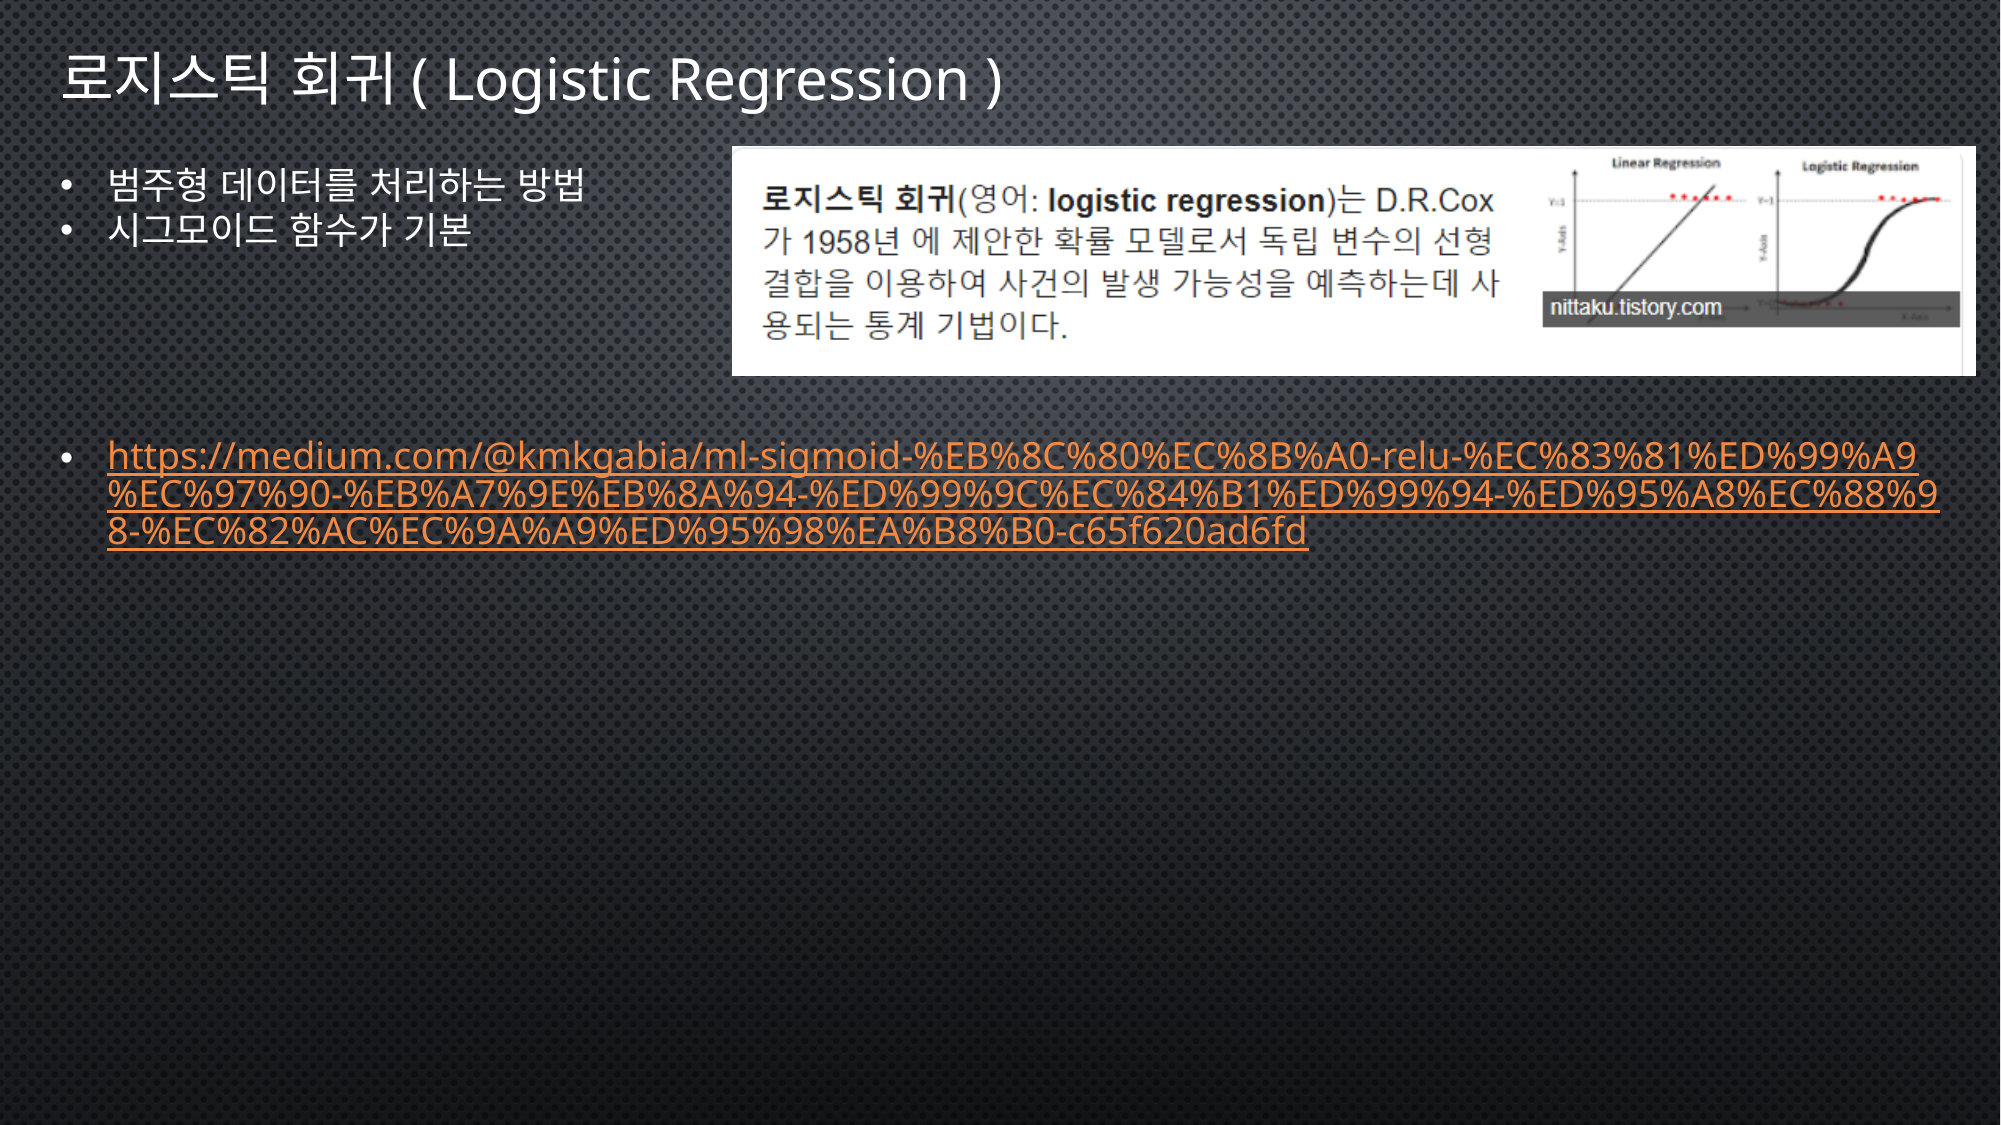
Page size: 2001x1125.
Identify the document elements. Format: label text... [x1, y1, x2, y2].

picture [731, 145, 1977, 376]
text_box 로지스틱 회귀( Logistic Regression ) [45, 34, 1956, 120]
text_box 범주형 데이터를 처리하는 방법 시그모이드 함수가 기본 https://medium.com/@kmkgabia/ml-sigmoid-%EB%8C%80%EC%8B%A0-relu-%EC%83%81%ED%99%A9%EC%97%90-%EB%A7%9E%EB%8A%94-%ED%99%9C%EC%84%B1%ED%99%94-%ED%95%A8%EC%88%98-%EC%82%AC%EC%9A%A9%ED%95%98%EA%B8%B0-c65f620ad6fd [45, 154, 1956, 491]
